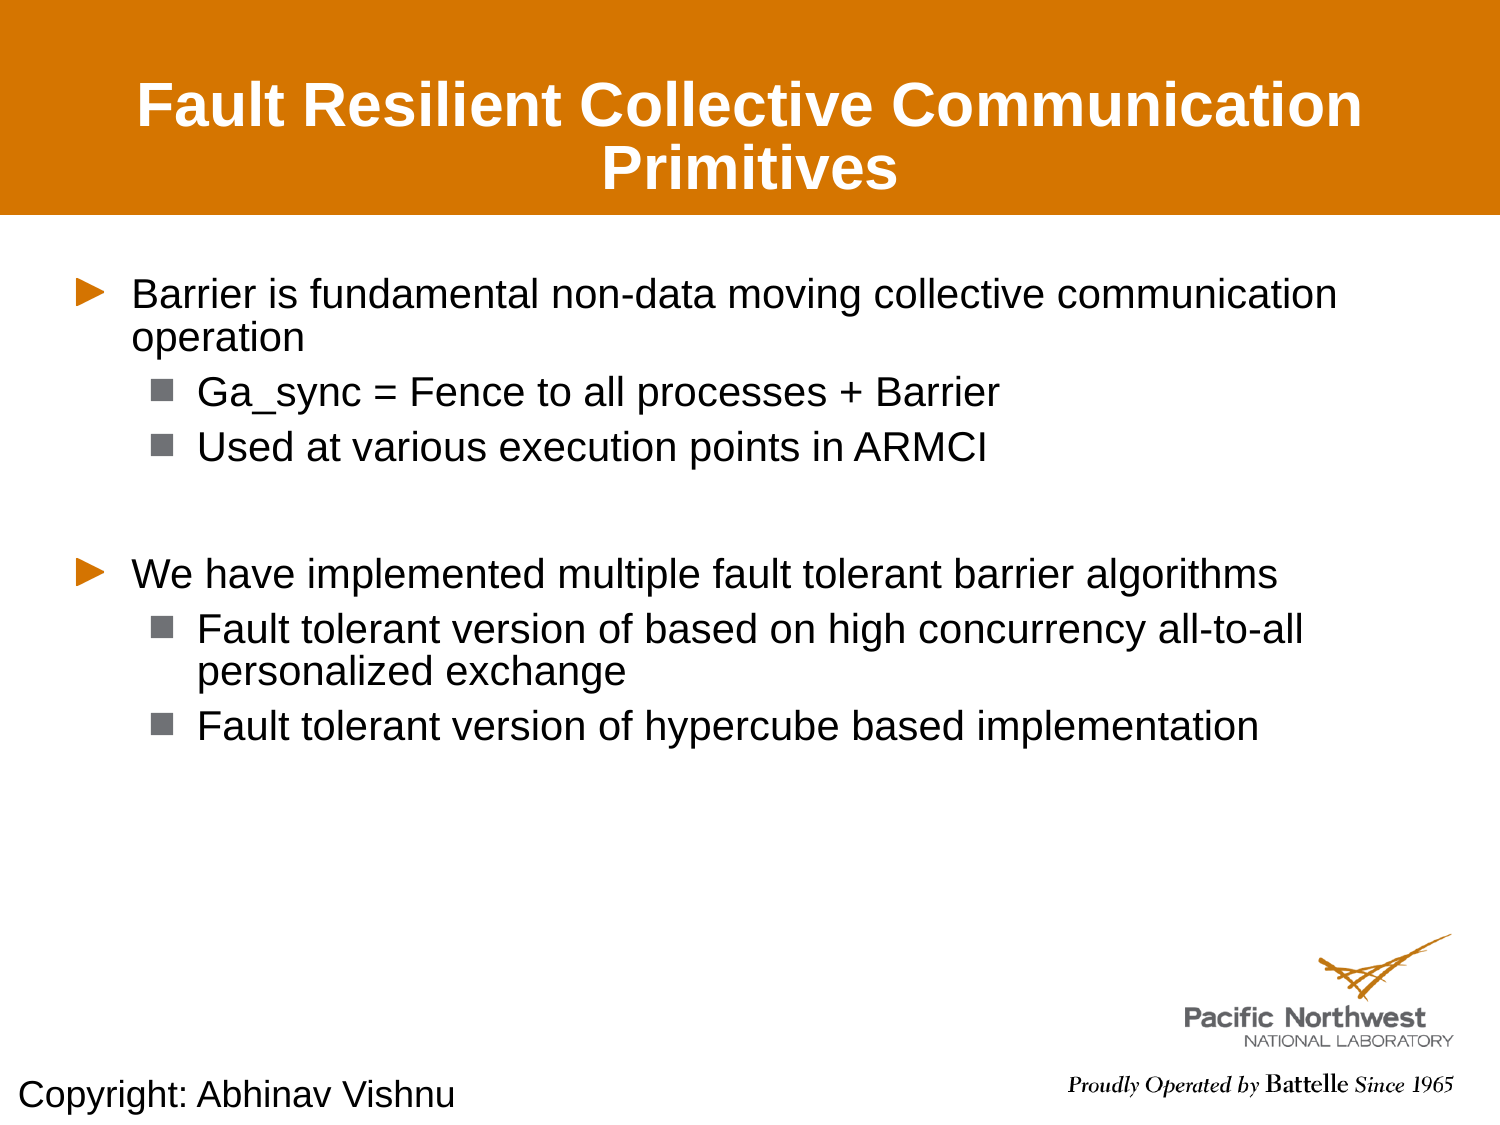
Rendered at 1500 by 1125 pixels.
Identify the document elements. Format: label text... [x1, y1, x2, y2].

picture [150, 712, 174, 736]
list Barrier is fundamental non-data moving collective communication operation Ga_sync = Fence to all processes + Barrier Used at various execution points in ARMCI We have implemented multiple fault tolerant barrier algorithms Fault tolerant version of based on high concurrency all-to-all personalized exchange Fault tolerant version of hypercube based implementation [74, 274, 1424, 888]
picture [1065, 930, 1500, 1125]
picture [75, 557, 105, 587]
title Fault Resilient Collective Communication Primitives [77, 75, 1424, 238]
picture [150, 433, 174, 457]
picture [150, 615, 174, 639]
picture [150, 378, 174, 402]
picture [75, 277, 105, 307]
